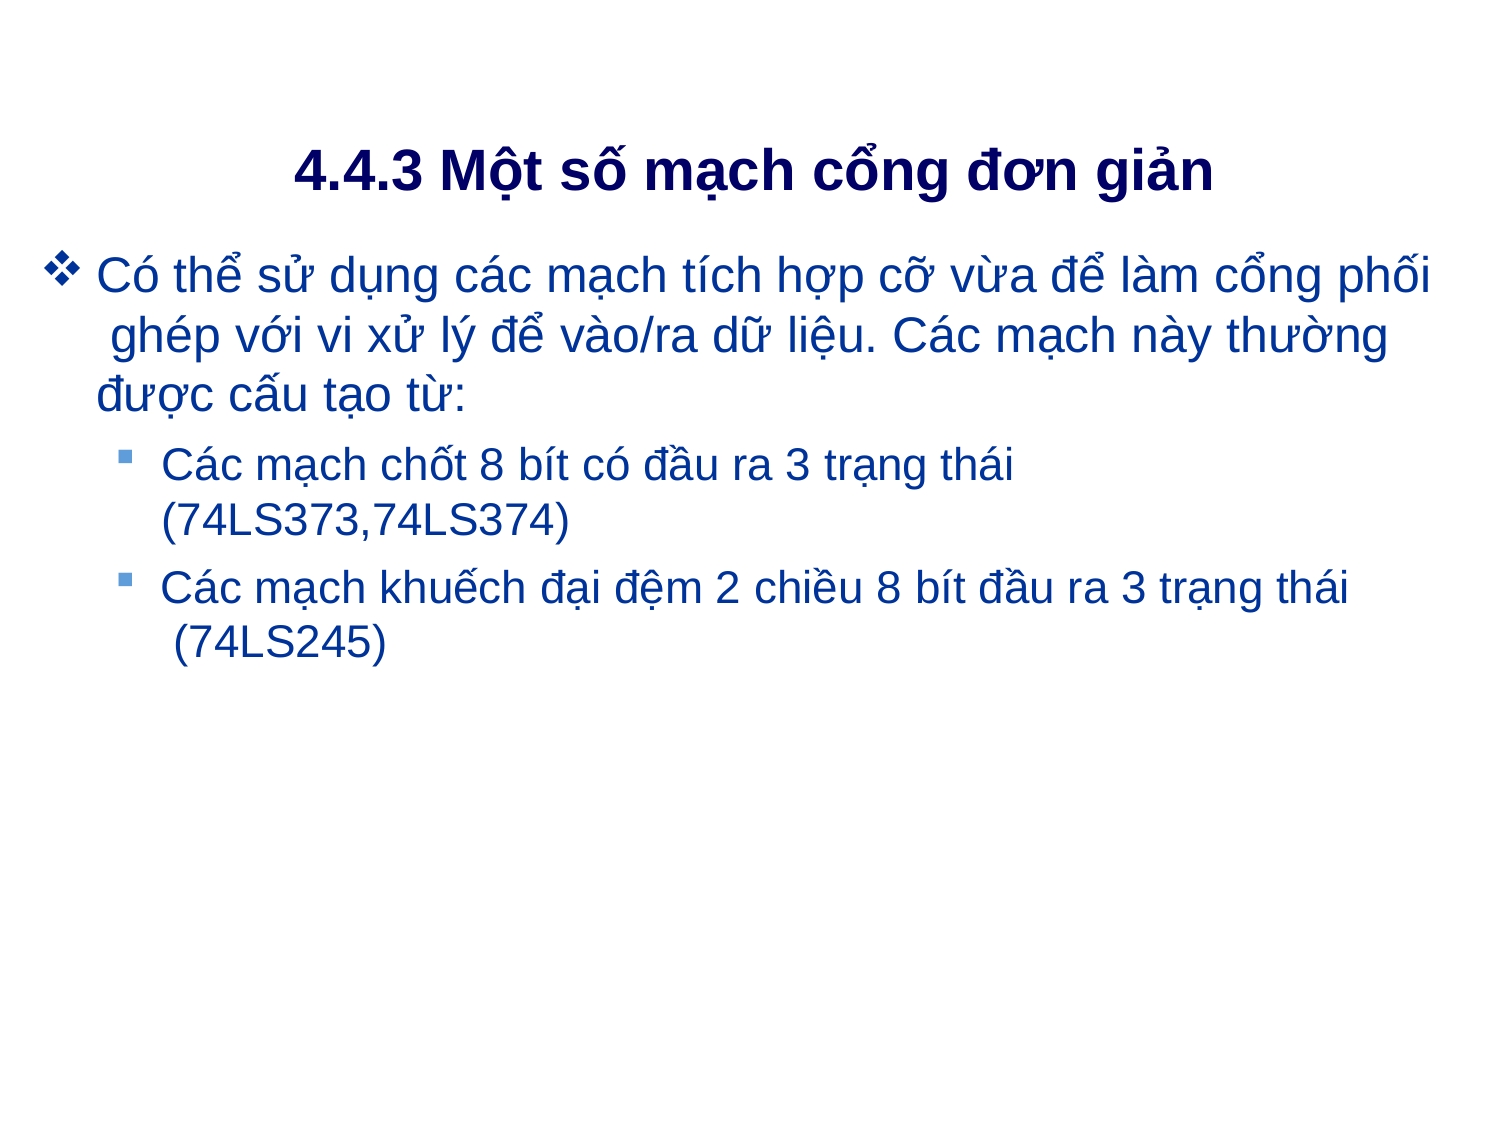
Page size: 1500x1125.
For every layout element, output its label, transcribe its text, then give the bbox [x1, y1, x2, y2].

text_box Có thể sử dụng các mạch tích hợp cỡ vừa để làm cổng phối ghép với vi xử lý để vào/ra dữ liệu. Các mạch này thường được cấu tạo từ: Các mạch chốt 8 bít có đầu ra 3 trạng thái (74LS373,74LS374) Các mạch khuếch đại đệm 2 chiều 8 bít đầu ra 3 trạng thái (74LS245) [37, 242, 1441, 667]
title 4.4.3 Một số mạch cổng đơn giản [292, 130, 1220, 242]
